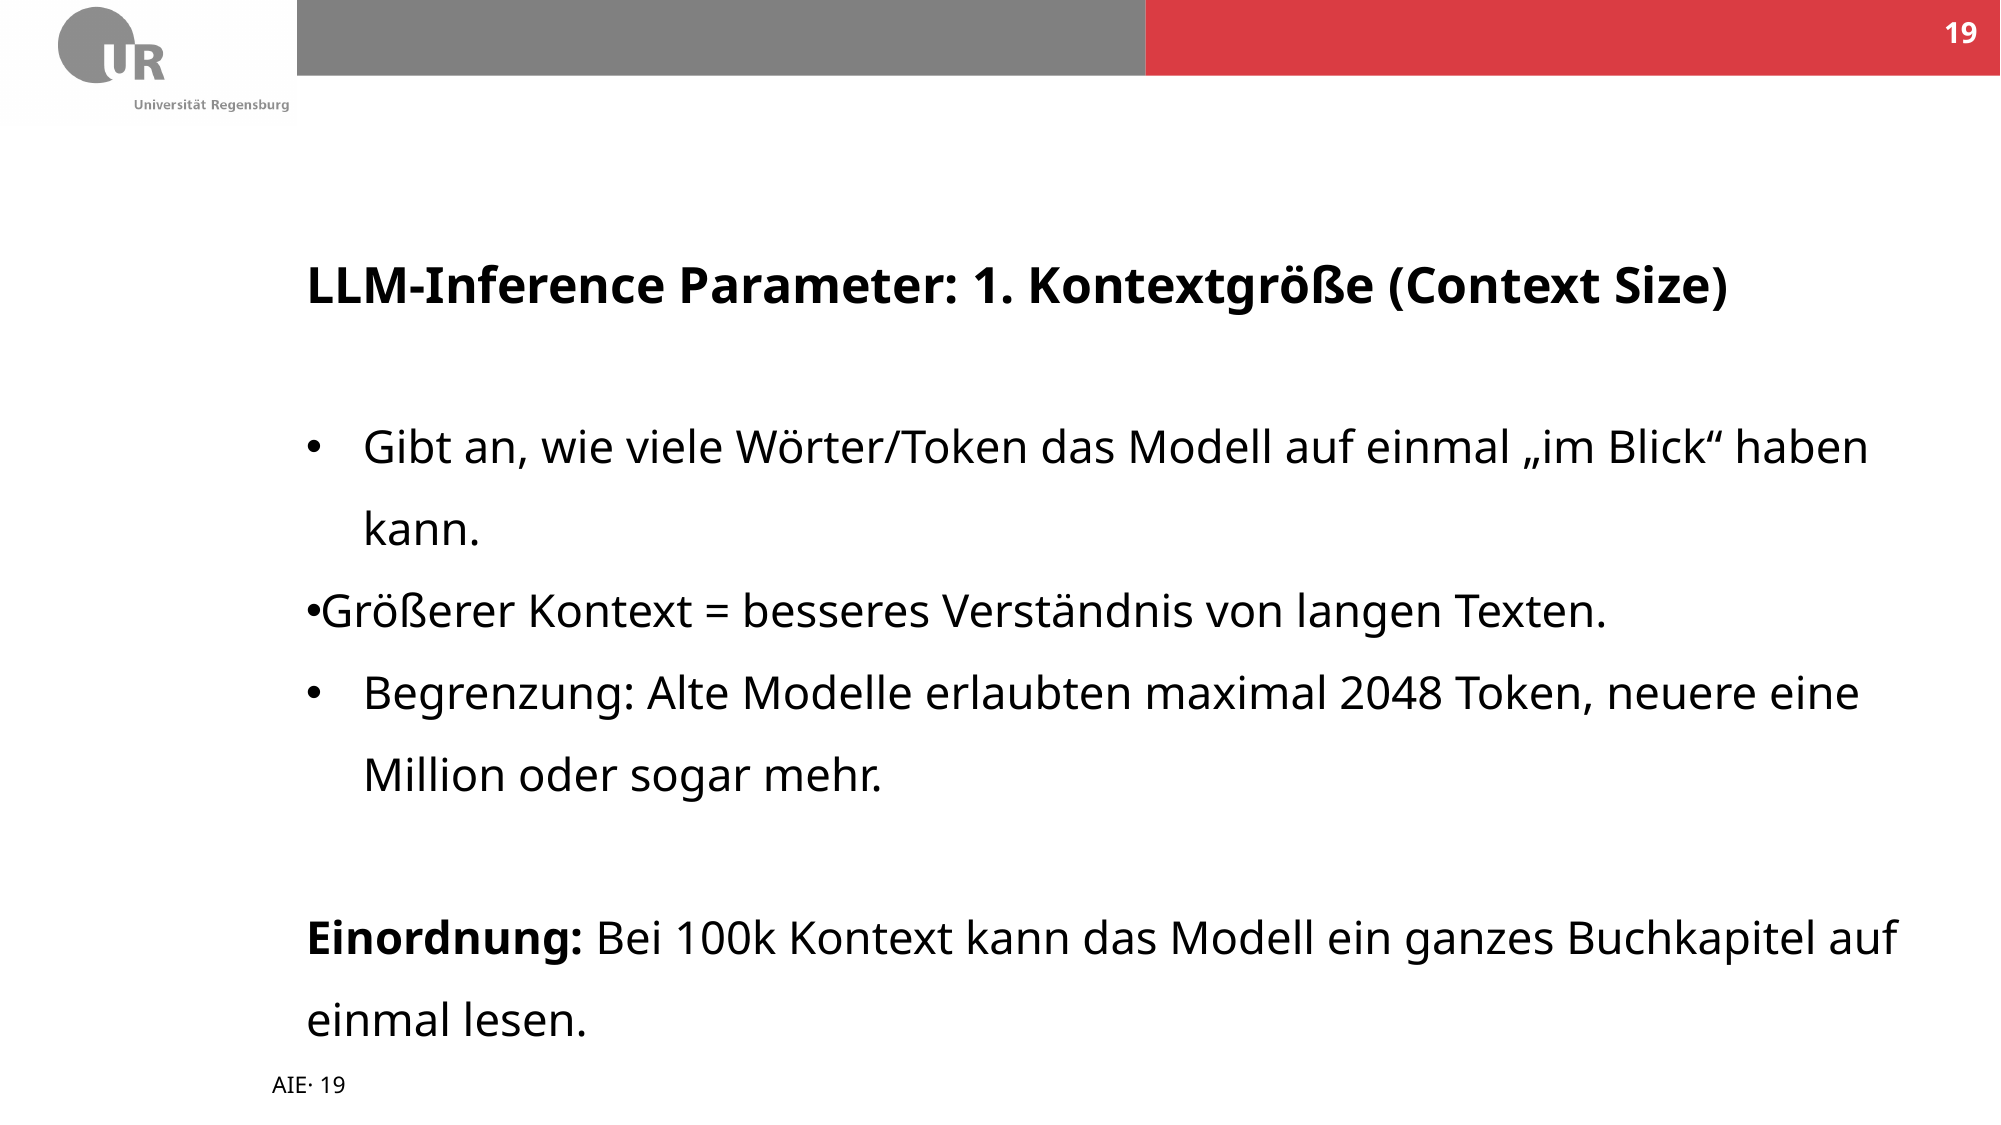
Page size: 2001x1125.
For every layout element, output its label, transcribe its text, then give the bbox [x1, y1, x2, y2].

picture [0, 0, 297, 126]
text_box 19 [1921, 7, 1993, 68]
title LLM-Inference Parameter: 1. Kontextgröße (Context Size) [291, 246, 1864, 361]
list Gibt an, wie viele Wörter/Token das Modell auf einmal „im Blick“ haben kann. Größerer Kontext = besseres Verständnis von langen Texten. Begrenzung: Alte Modelle erlaubten maximal 2048 Token, neuere eine Million oder sogar mehr. Einordnung: Bei 100k Kontext kann das Modell ein ganzes Buchkapitel auf einmal lesen. [291, 383, 1922, 1059]
